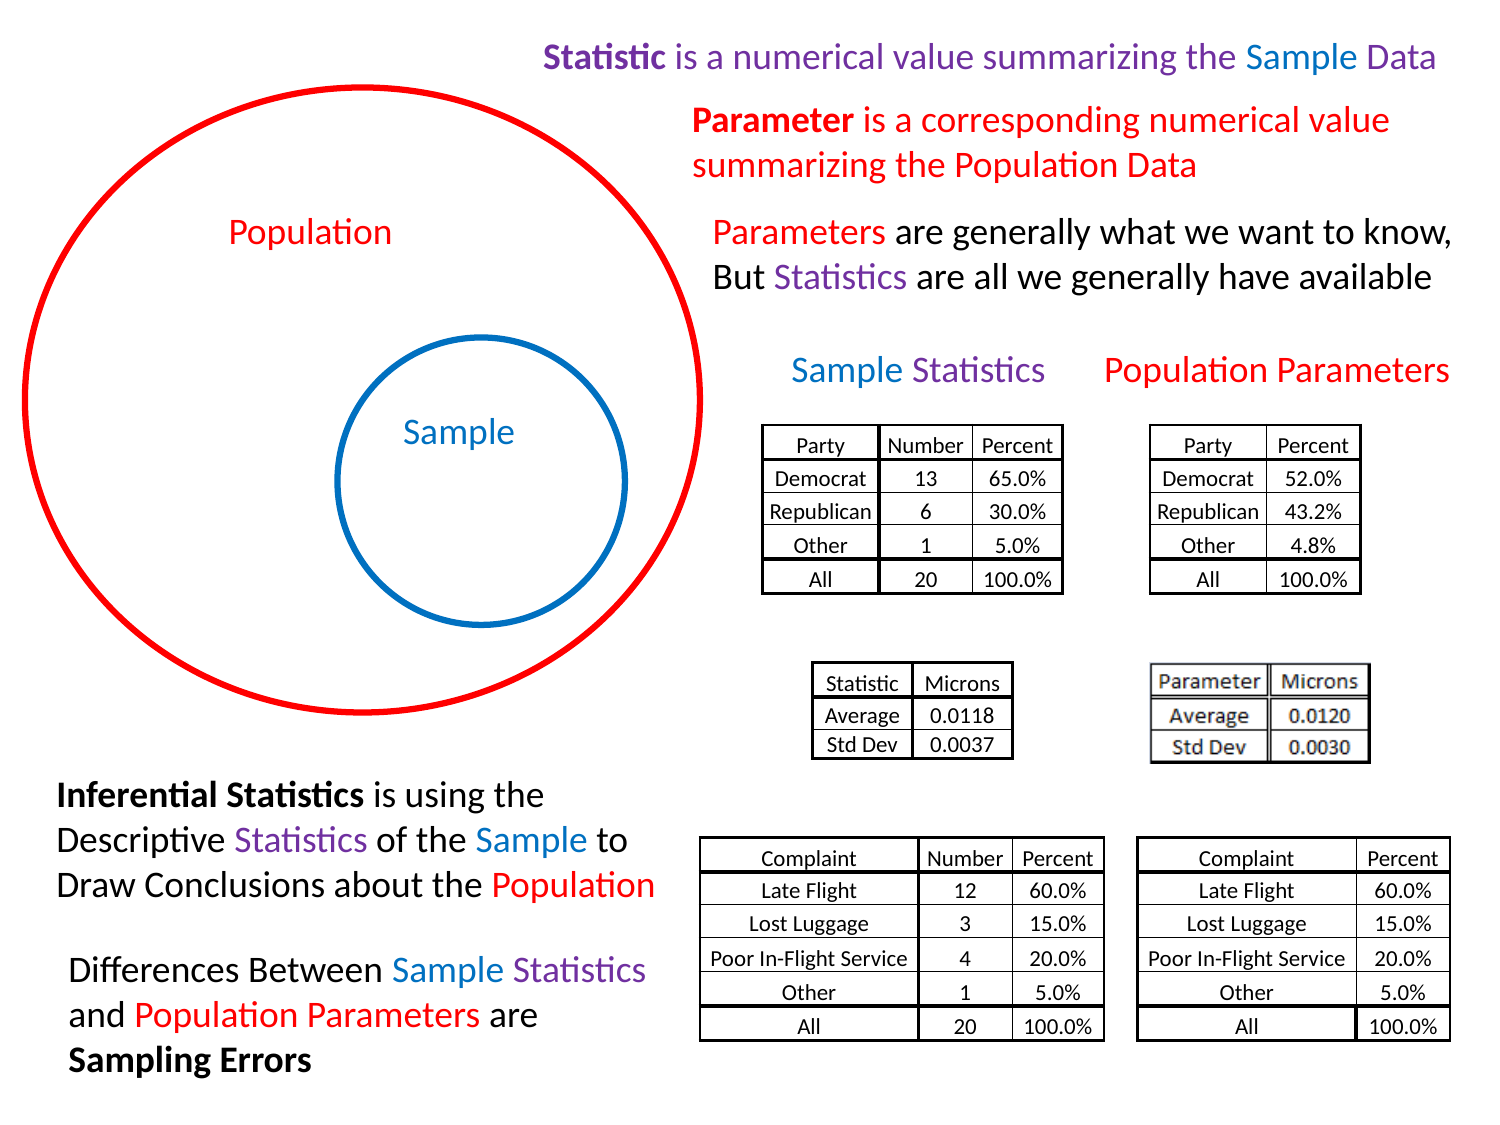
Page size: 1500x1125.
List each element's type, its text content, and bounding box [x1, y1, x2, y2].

picture [1149, 662, 1371, 765]
table_cell Average [814, 699, 911, 729]
text_box Statistic is a numerical value summarizing the Sample Data [528, 24, 1453, 85]
table_header Statistic [814, 664, 911, 695]
text_box Parameter is a corresponding numerical value summarizing the Population Data [677, 87, 1406, 193]
table_cell Late Flight [1139, 874, 1356, 904]
table_cell 30.0% [973, 493, 1061, 524]
table_cell 0.0037 [914, 730, 1011, 757]
table_cell 0.0118 [914, 699, 1011, 729]
table_cell All [1151, 561, 1266, 592]
table_header Complaint [1139, 839, 1356, 870]
table_cell Lost Luggage [1139, 905, 1356, 937]
table_cell 13 [881, 461, 972, 492]
text_box Parameters are generally what we want to know, But Statistics are all we generally have available [697, 199, 1468, 305]
table_cell Other [764, 525, 877, 557]
table_cell Other [701, 972, 917, 1004]
table_cell Poor In-Flight Service [1139, 938, 1356, 971]
text_box Sample [388, 399, 531, 460]
table_cell 3 [920, 905, 1012, 937]
text_box Population Parameters [1089, 337, 1466, 398]
text_box Differences Between Sample Statistics and Population Parameters are Sampling Errors [53, 937, 662, 1088]
text_box Inferential Statistics is using the Descriptive Statistics of the Sample to Draw Conclusions about the Population [41, 762, 671, 913]
table_cell Poor In-Flight Service [701, 938, 917, 971]
table_cell Other [1151, 525, 1266, 557]
table_cell Republican [764, 493, 877, 524]
table_cell Other [1139, 972, 1356, 1004]
table_header Percent [973, 426, 1061, 458]
table_cell 1 [881, 525, 972, 557]
text_box [22, 85, 703, 715]
table_cell 20.0% [1013, 938, 1103, 971]
table_cell 5.0% [973, 525, 1061, 557]
table_cell 20.0% [1357, 938, 1449, 971]
table_cell 6 [881, 493, 972, 524]
table_cell All [764, 561, 877, 592]
table_cell Democrat [1151, 461, 1266, 492]
table_cell 20 [920, 1008, 1012, 1039]
table_cell 60.0% [1357, 874, 1449, 904]
table_cell 15.0% [1357, 905, 1449, 937]
table_header Number [881, 426, 972, 458]
table_cell 52.0% [1267, 461, 1359, 492]
table_cell Std Dev [814, 730, 911, 757]
table_cell Democrat [764, 461, 877, 492]
table_cell All [1139, 1008, 1354, 1039]
table_cell 100.0% [973, 561, 1061, 592]
table_cell 4.8% [1267, 525, 1359, 557]
text_box Population [213, 199, 408, 260]
text_box Sample Statistics [776, 337, 1061, 398]
table_header Complaint [701, 839, 917, 870]
table_header Percent [1357, 839, 1449, 870]
table_cell 100.0% [1358, 1008, 1449, 1039]
text_box [335, 335, 628, 628]
table_header Number [920, 839, 1012, 870]
table_cell 15.0% [1013, 905, 1103, 937]
table_cell 100.0% [1267, 561, 1359, 592]
table_cell 65.0% [973, 461, 1061, 492]
table_cell 100.0% [1013, 1008, 1103, 1039]
table_cell 5.0% [1013, 972, 1103, 1004]
table_cell 1 [920, 972, 1012, 1004]
table_header Percent [1013, 839, 1103, 870]
table_cell 5.0% [1357, 972, 1449, 1004]
table_cell 4 [920, 938, 1012, 971]
table_cell 60.0% [1013, 874, 1103, 904]
table_cell All [701, 1008, 917, 1039]
table_cell Republican [1151, 493, 1266, 524]
table_header Percent [1267, 426, 1359, 458]
table_cell Lost Luggage [701, 905, 917, 937]
table_cell 20 [881, 561, 972, 592]
table_cell 43.2% [1267, 493, 1359, 524]
table_header Microns [914, 664, 1011, 695]
table_header Party [764, 426, 877, 458]
table_cell 12 [920, 874, 1012, 904]
table_cell Late Flight [701, 874, 917, 904]
table_header Party [1151, 426, 1266, 458]
